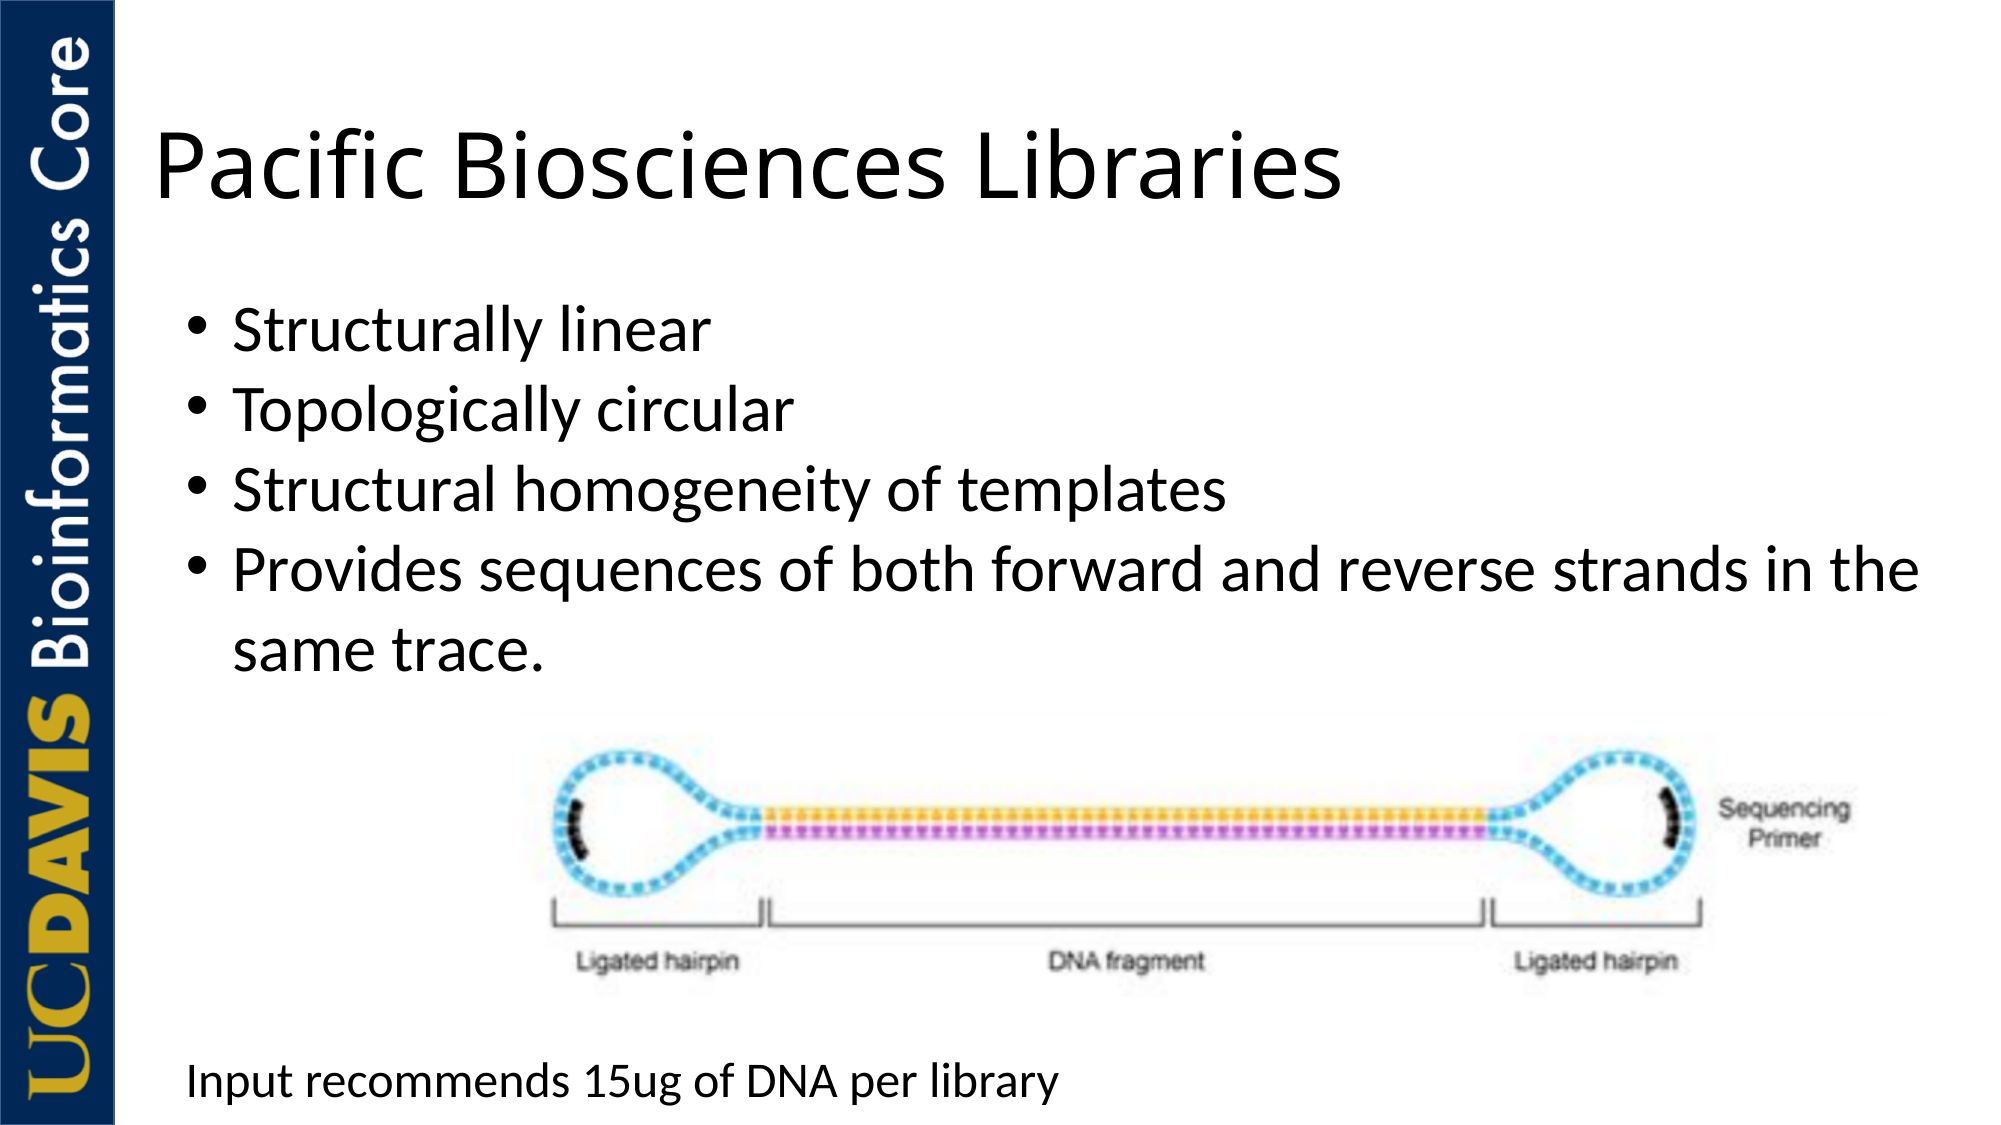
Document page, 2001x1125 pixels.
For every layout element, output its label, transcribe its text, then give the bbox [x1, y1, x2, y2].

title Pacific Biosciences Libraries [137, 59, 1863, 278]
picture [8, 0, 112, 1121]
text_box Structurally linear Topologically circular Structural homogeneity of templates Provides sequences of both forward and reverse strands in the same trace. [170, 277, 1957, 692]
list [515, 711, 1890, 998]
text_box Input recommends 15ug of DNA per library [170, 1039, 1096, 1115]
